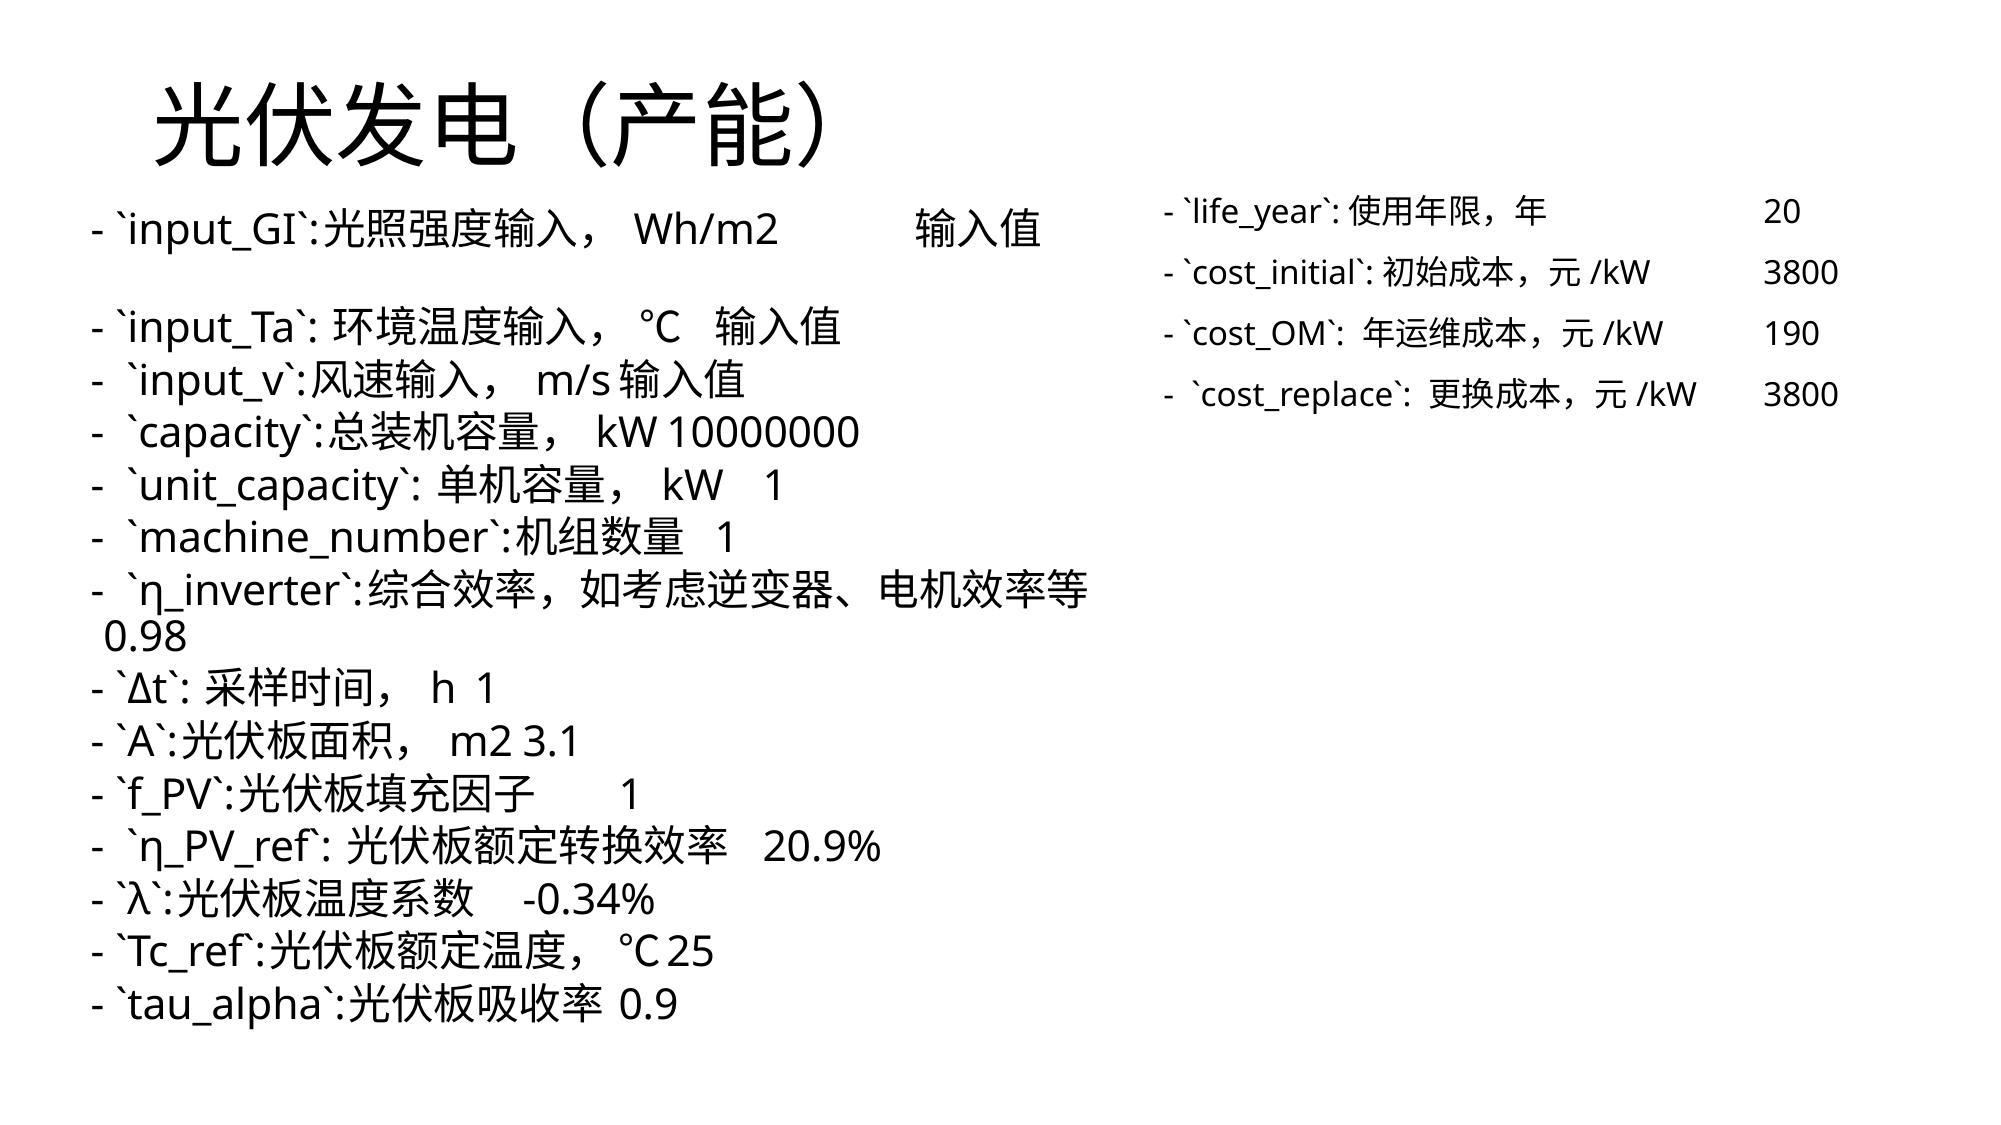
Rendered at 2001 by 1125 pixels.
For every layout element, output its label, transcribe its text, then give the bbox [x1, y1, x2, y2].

title 光伏发电（产能） [137, 59, 1460, 200]
text_box - `life_year`:使用年限，年 20 - `cost_initial`:初始成本，元/kW 3800 - `cost_OM`: 年运维成本，元/kW 190 - `cost_replace`: 更换成本，元/kW 3800 [1148, 163, 2000, 517]
list - `input_GI`:光照强度输入， Wh/m2 输入值 - `input_Ta`: 环境温度输入， ℃ 输入值 - `input_v`:风速输入， m/s 输入值 - `capacity`:总装机容量， kW 10000000 - `unit_capacity`: 单机容量， kW 1 - `machine_number`:机组数量 1 - `η_inverter`:综合效率，如考虑逆变器、电机效率等 0.98 - `Δt`: 采样时间， h 1 - `A`:光伏板面积， m2 3.1 - `f_PV`:光伏板填充因子 1 - `η_PV_ref`: 光伏板额定转换效率 20.9% - `λ`:光伏板温度系数 -0.34% - `Tc_ref`:光伏板额定温度， ℃ 25 - `tau_alpha`:光伏板吸收率 0.9 [75, 200, 1121, 1060]
